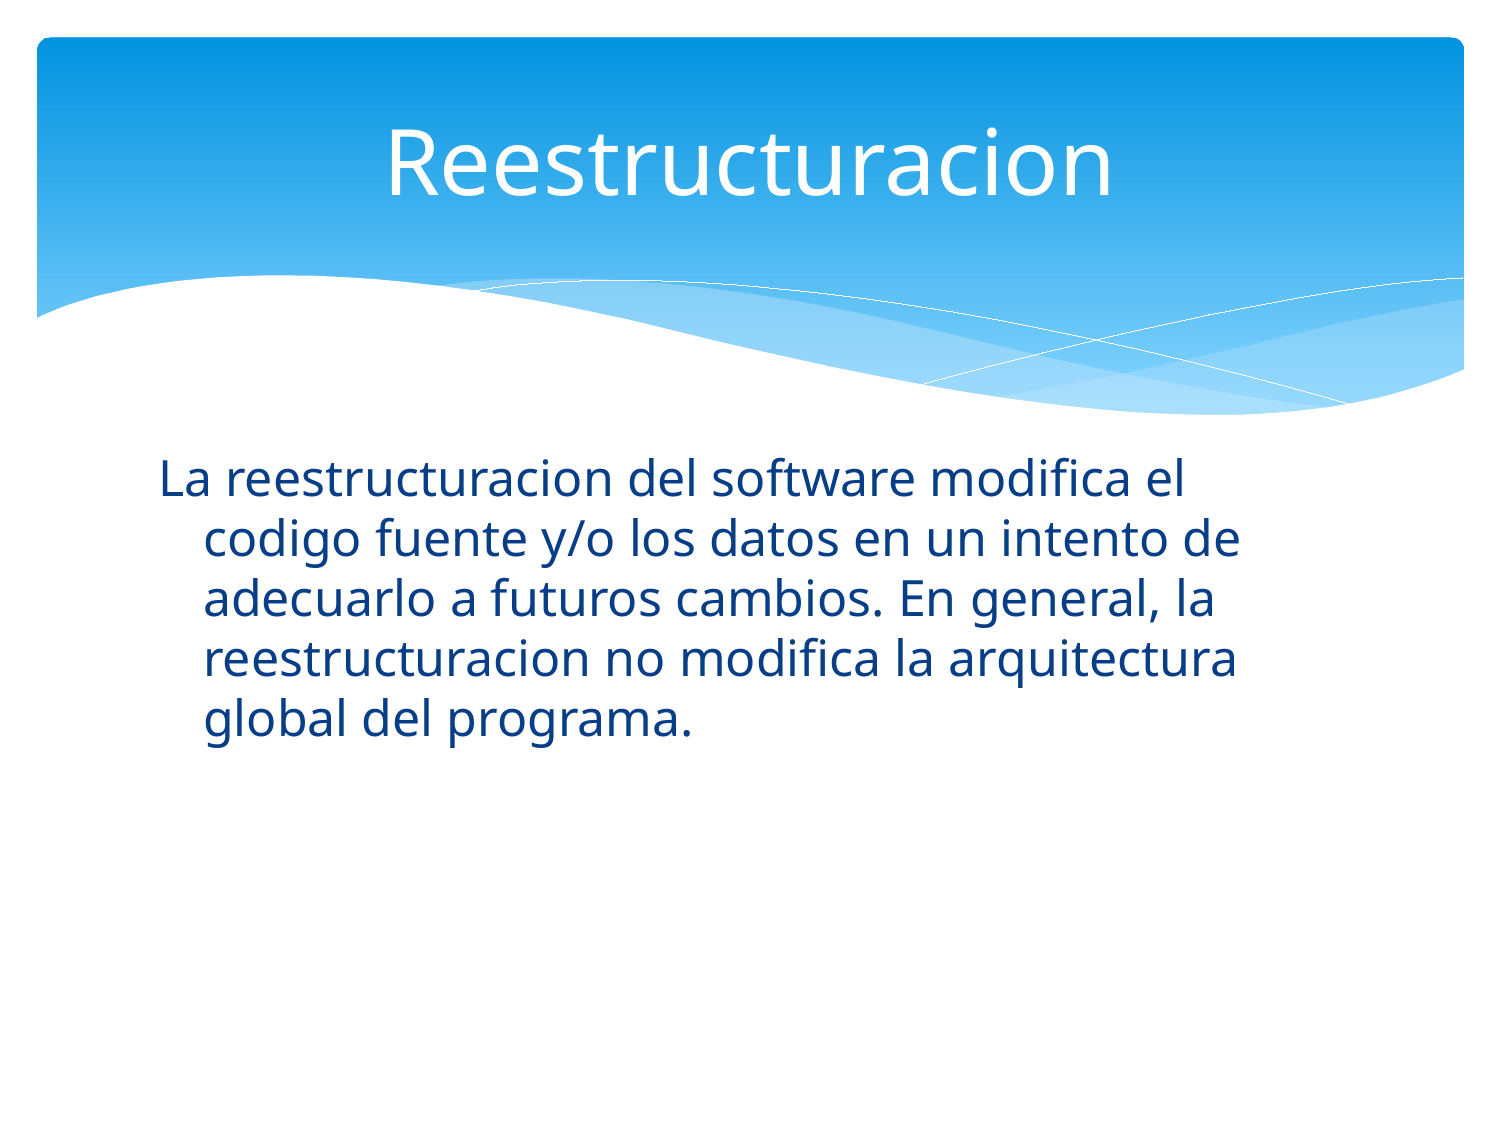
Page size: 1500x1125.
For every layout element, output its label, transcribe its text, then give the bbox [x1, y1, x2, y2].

list La reestructuracion del software modifica el codigo fuente y/o los datos en un intento de adecuarlo a futuros cambios. En general, la reestructuracion no modifica la arquitectura global del programa. [143, 438, 1359, 1005]
title Reestructuracion [75, 55, 1425, 261]
